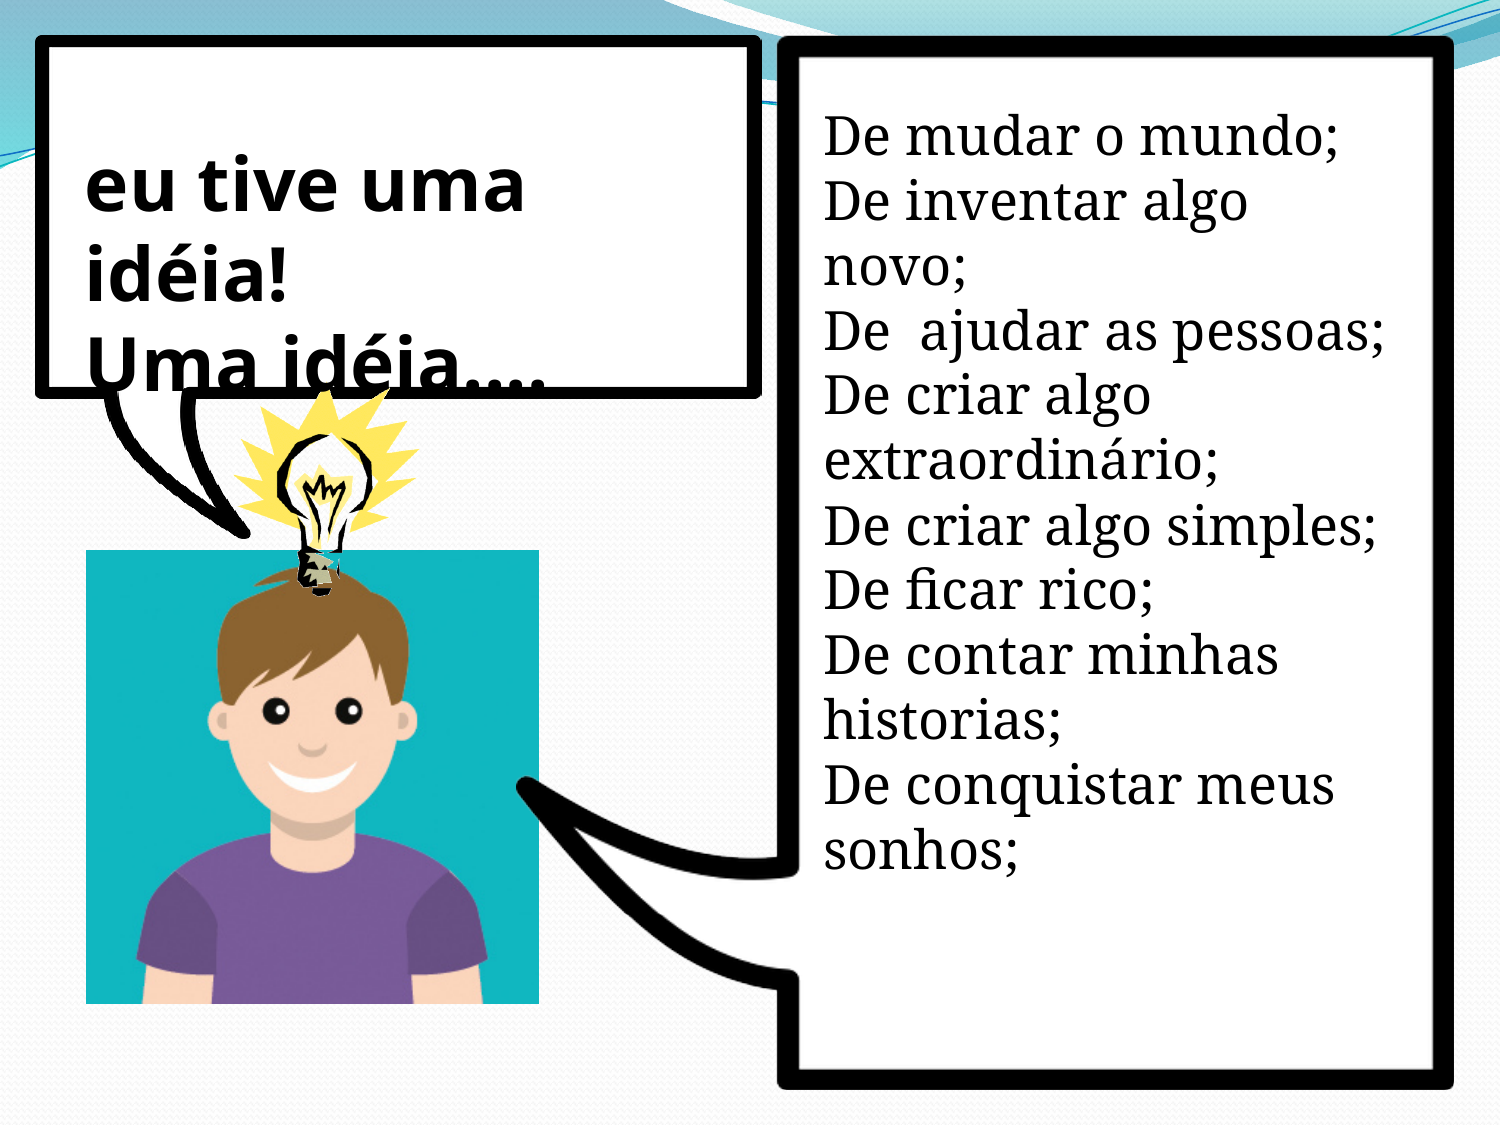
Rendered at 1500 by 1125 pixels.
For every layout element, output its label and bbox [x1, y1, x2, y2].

picture [34, 34, 1500, 1032]
list [86, 553, 449, 1004]
picture [516, 1042, 1454, 1089]
